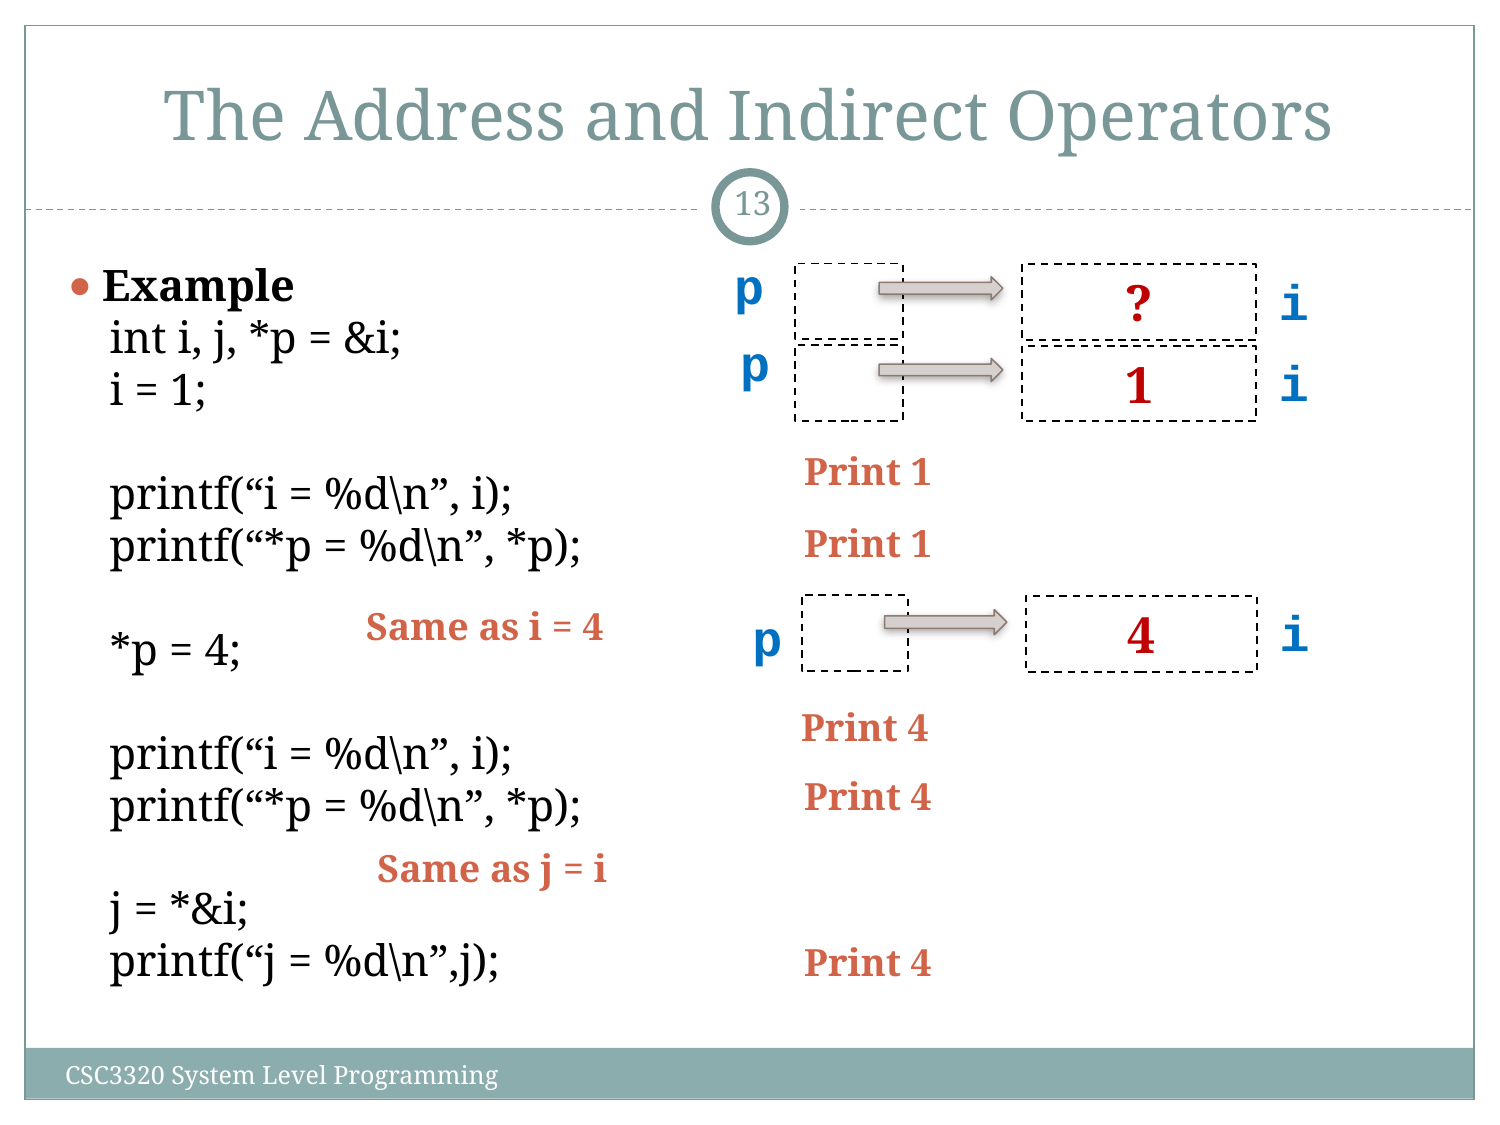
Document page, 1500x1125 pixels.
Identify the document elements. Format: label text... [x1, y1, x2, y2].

text_box Same as j = i [362, 837, 634, 898]
title The Address and Indirect Operators [49, 37, 1450, 162]
text_box p [719, 247, 780, 323]
text_box Print 4 [789, 765, 955, 827]
text_box Print 1 [789, 512, 949, 574]
text_box p [737, 599, 797, 675]
text_box Print 1 [789, 439, 949, 501]
text_box [879, 276, 1003, 300]
text_box Print 4 [789, 931, 955, 992]
text_box 1 [1021, 345, 1257, 422]
text_box i [1263, 344, 1325, 420]
slide_number ‹#› [715, 168, 791, 241]
text_box [879, 358, 1003, 382]
text_box p [725, 324, 786, 400]
text_box Print 4 [786, 696, 952, 758]
footer CSC3320 System Level Programming [50, 1051, 638, 1112]
text_box Same as i = 4 [351, 595, 634, 656]
list Example int i, j, *p = &i; i = 1; printf(“i = %d\n”, i); printf(“*p = %d\n”, *p); *p = 4; printf(“i = %d\n”, i); printf(“*p = %d\n”, *p); j = *&i; printf(“j = %d\n”,j); [49, 250, 1445, 1001]
text_box ? [1021, 263, 1257, 340]
text_box i [1263, 262, 1325, 339]
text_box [801, 594, 1326, 672]
text_box [795, 345, 903, 421]
text_box [795, 263, 903, 340]
